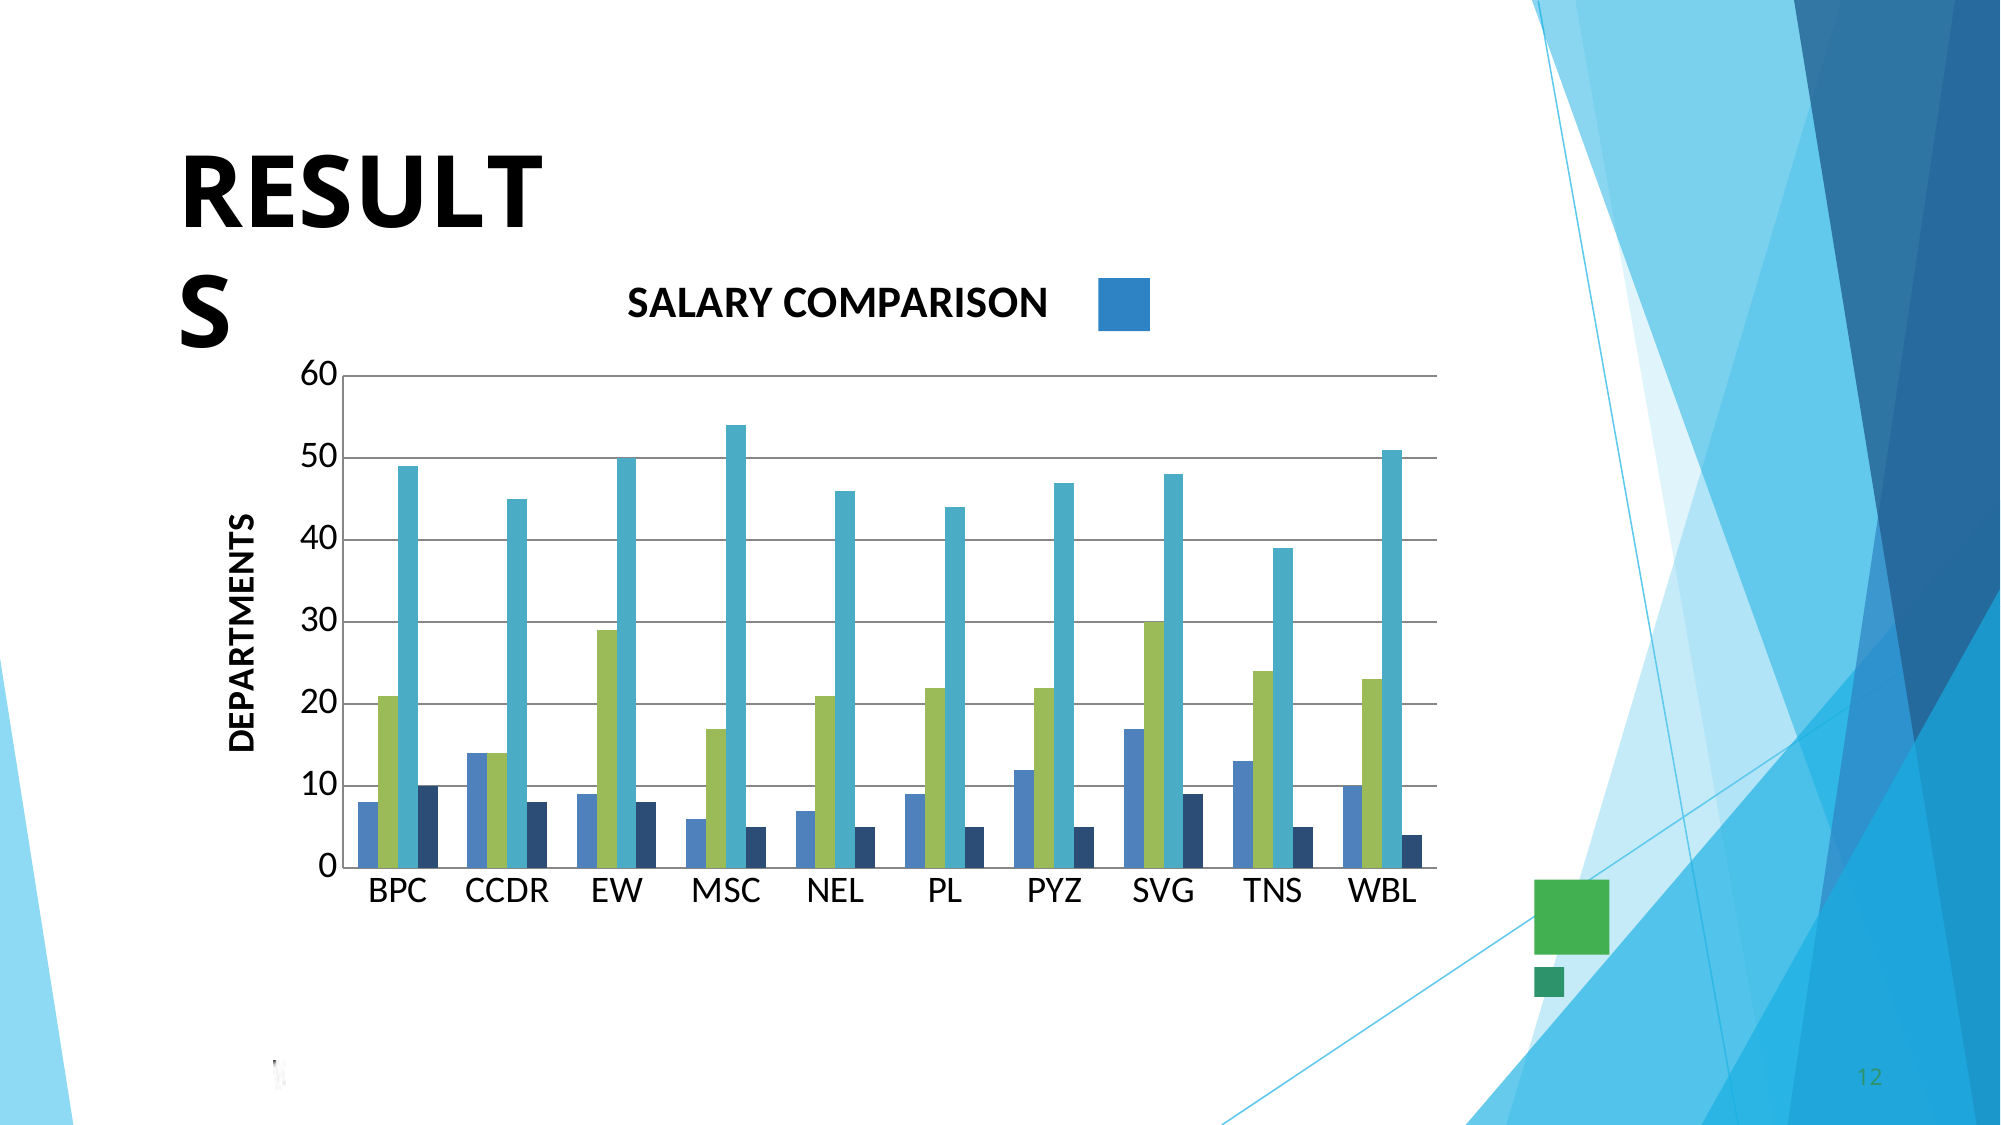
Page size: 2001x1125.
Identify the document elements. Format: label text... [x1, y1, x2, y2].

text_box 12 [1849, 1061, 1888, 1095]
text_box [1534, 879, 1610, 955]
picture [273, 1060, 287, 1091]
text_box [1534, 967, 1565, 997]
title RESULTS [174, 125, 575, 368]
chart [187, 249, 1463, 926]
